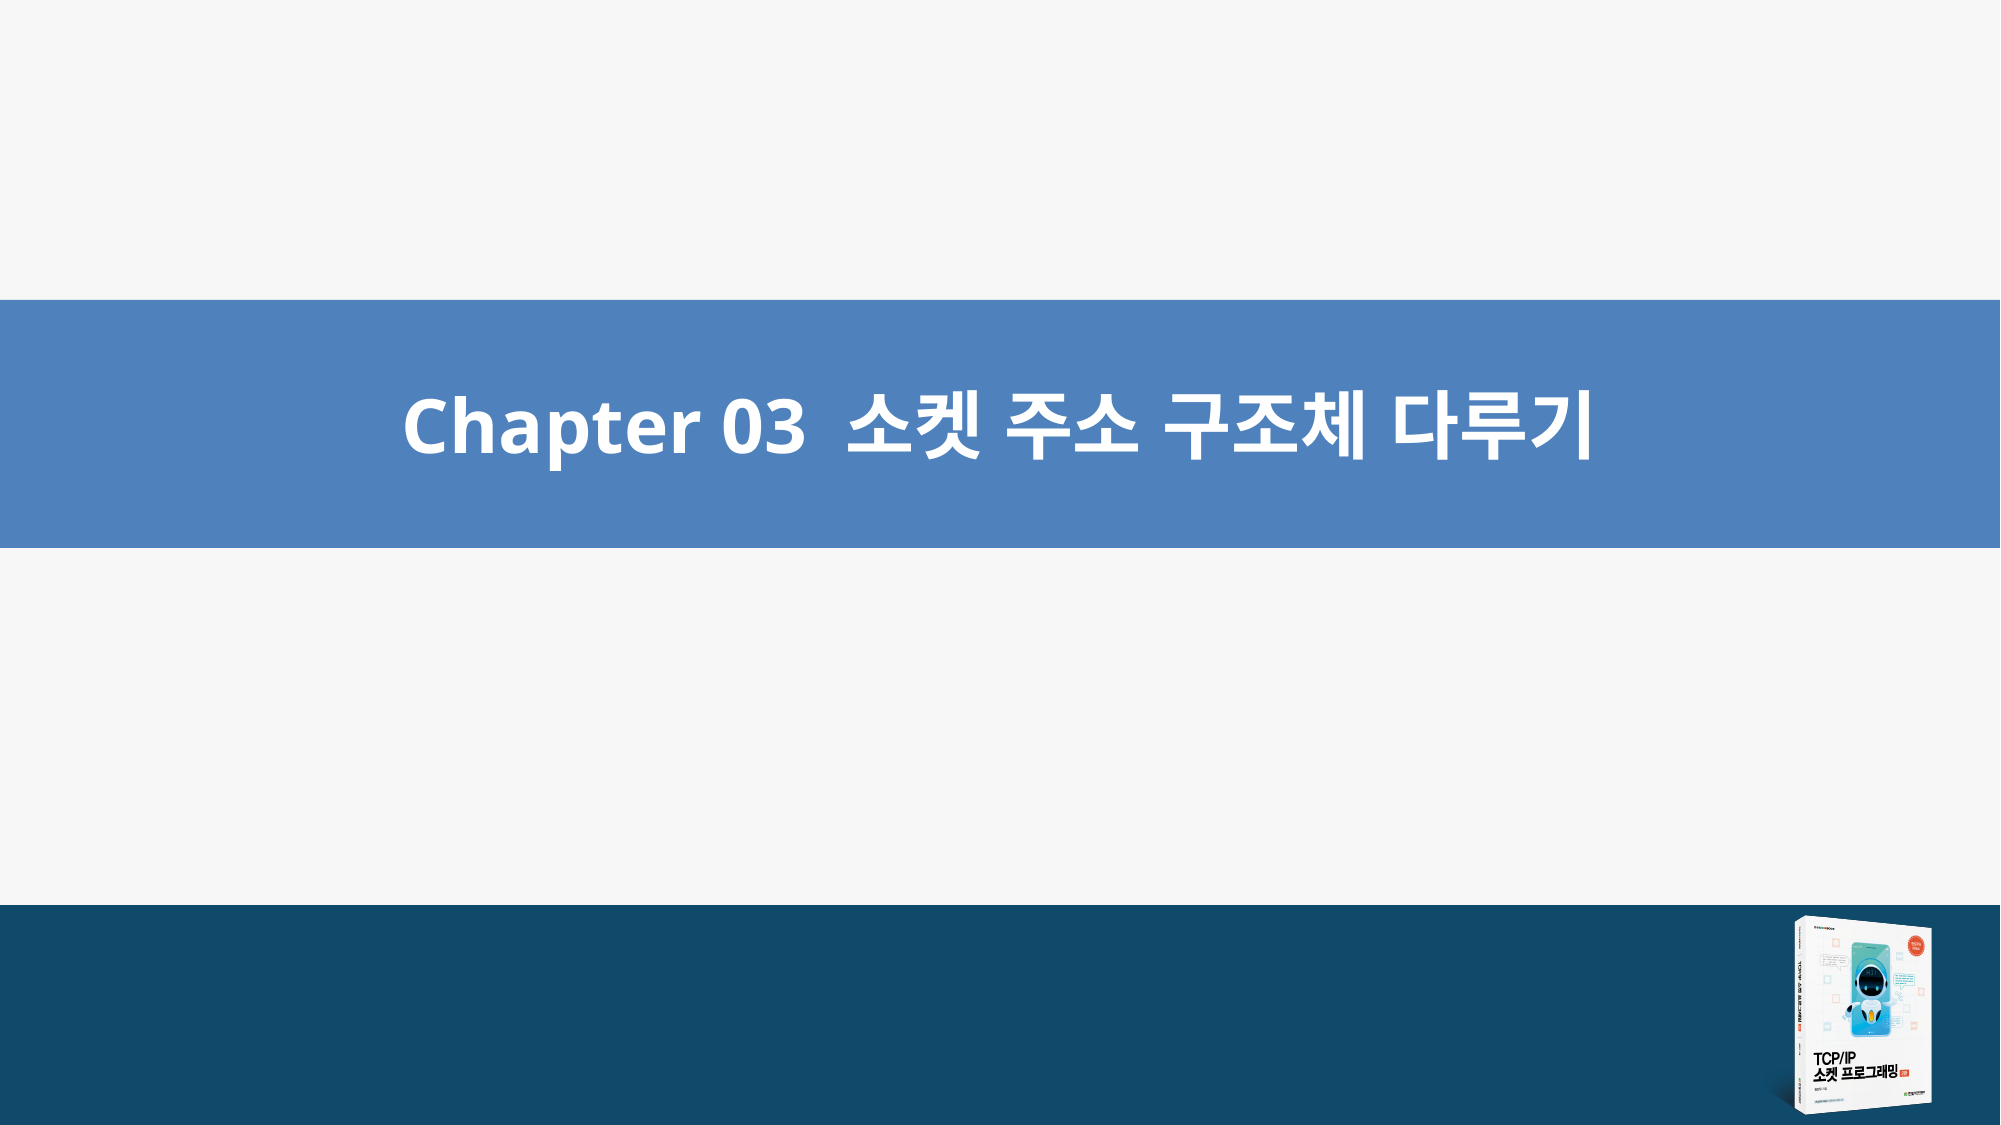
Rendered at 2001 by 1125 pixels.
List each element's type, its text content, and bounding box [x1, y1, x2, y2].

picture [1749, 894, 1954, 1125]
text_box Chapter 03 소켓 주소 구조체 다루기 [0, 299, 2000, 548]
